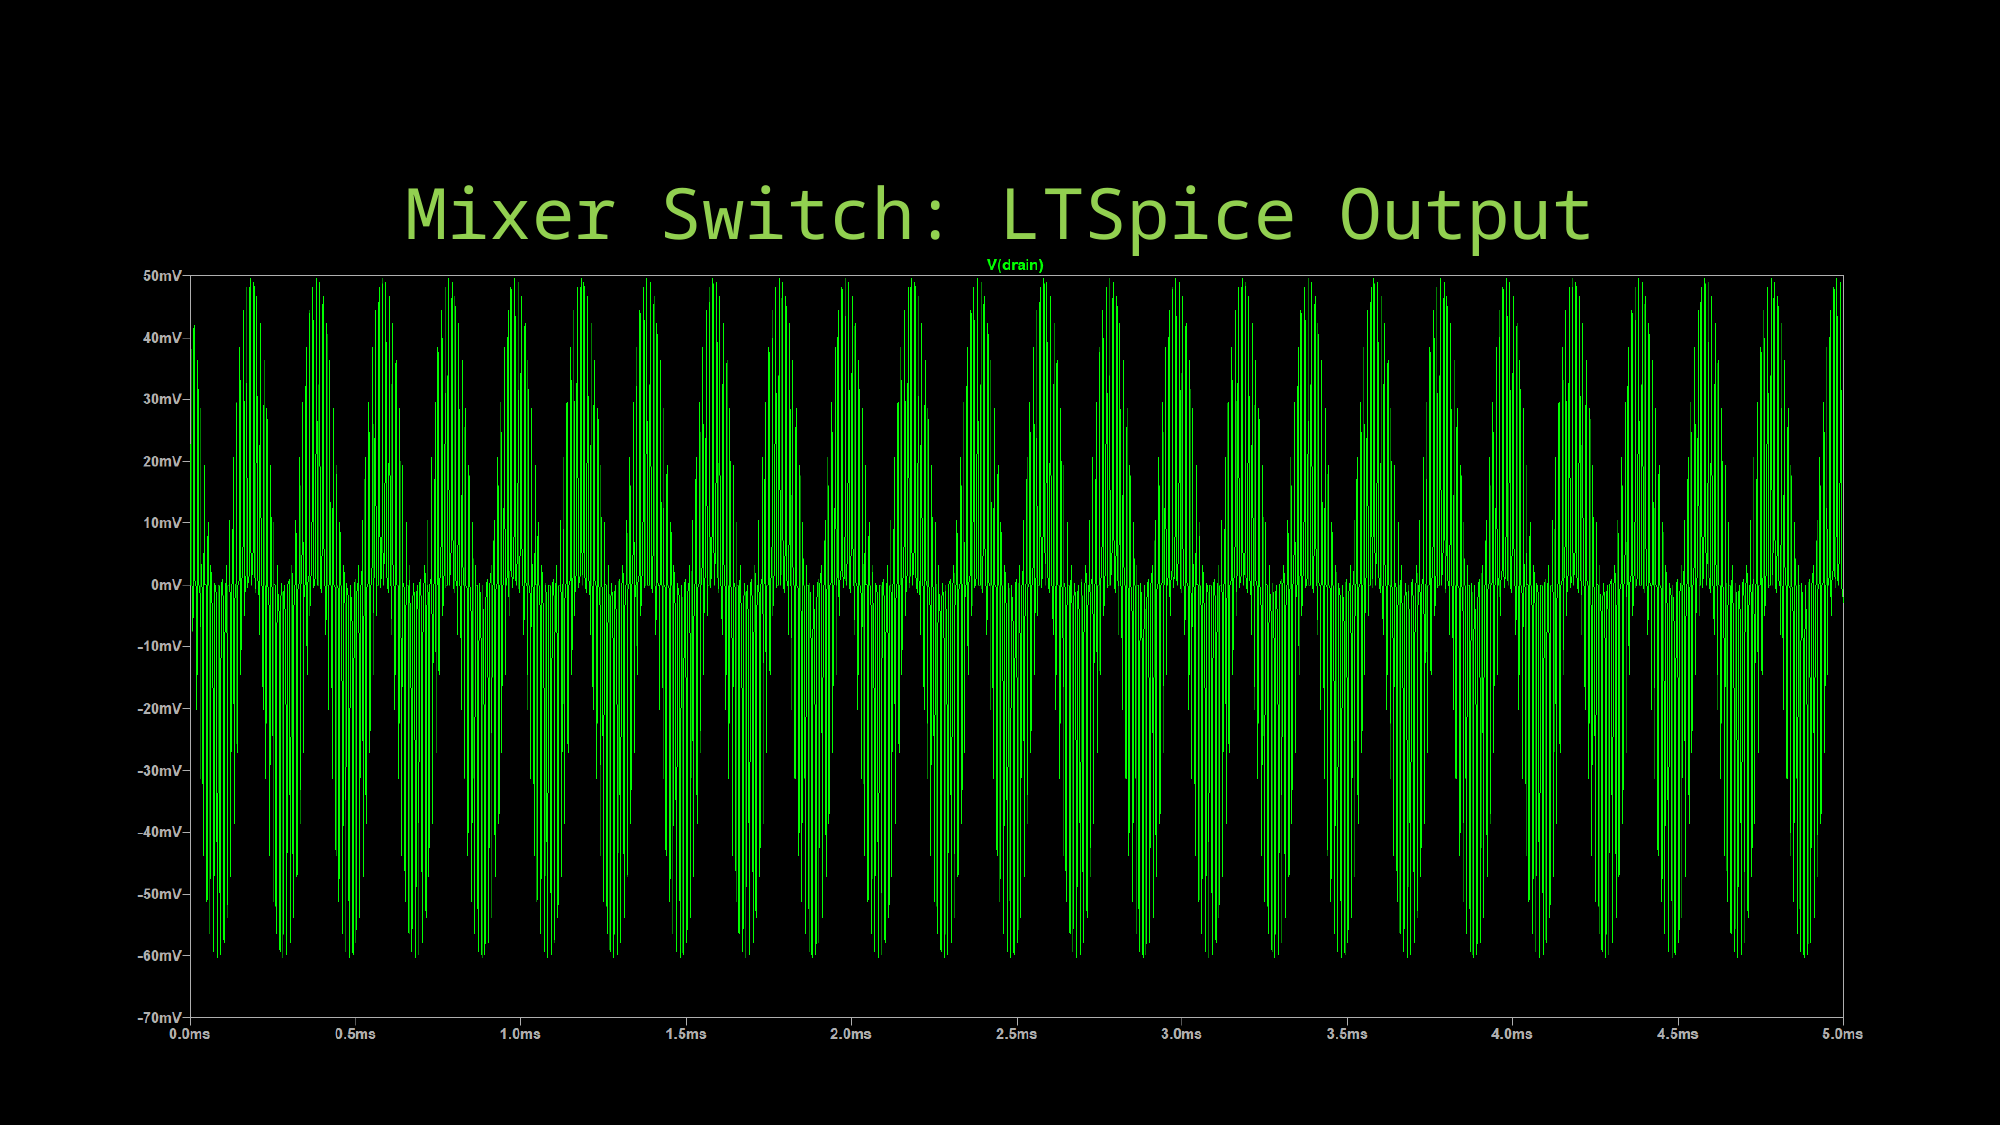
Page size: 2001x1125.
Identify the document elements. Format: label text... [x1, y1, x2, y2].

title Mixer Switch: LTSpice Output [249, 75, 1750, 256]
picture [137, 256, 1863, 1044]
